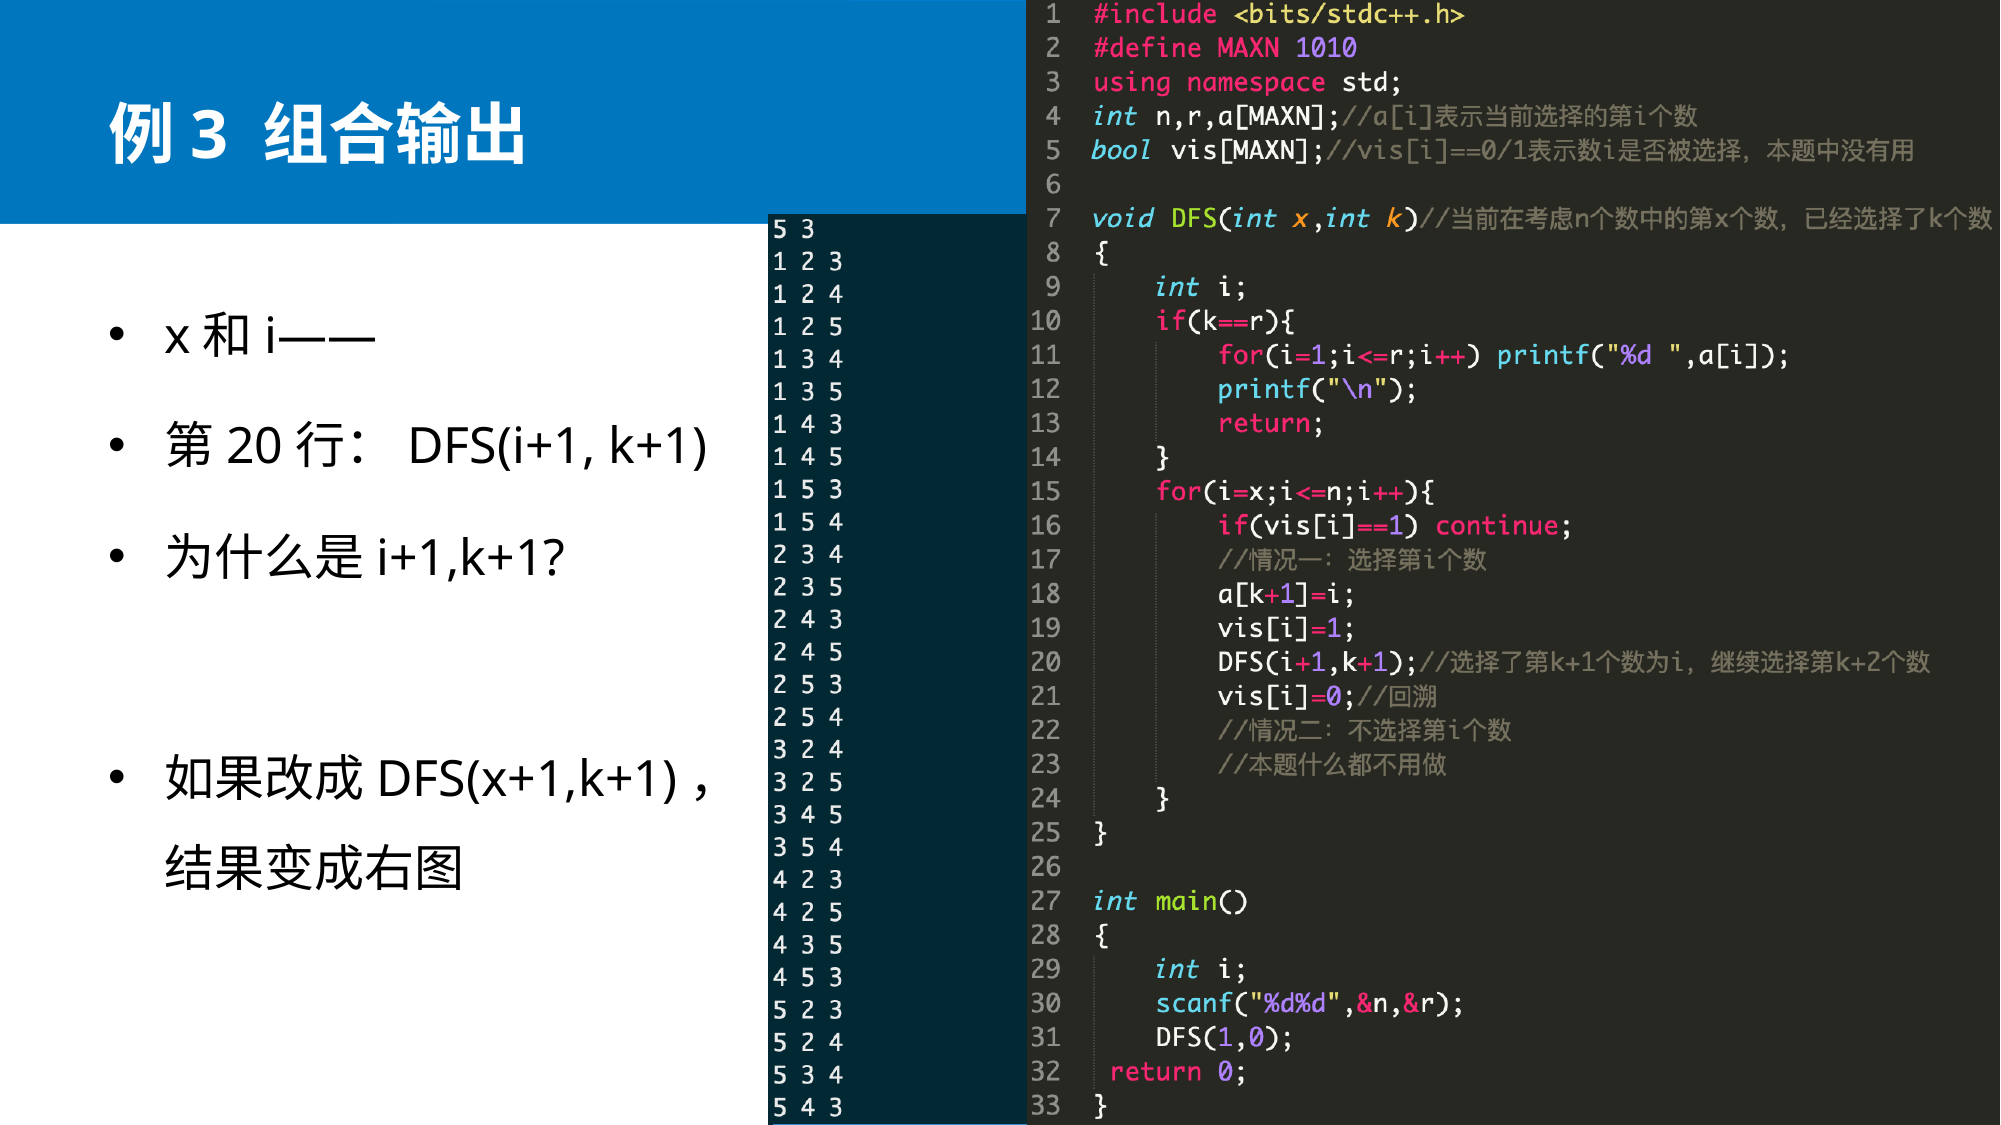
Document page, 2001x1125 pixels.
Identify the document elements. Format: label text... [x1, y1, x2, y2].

picture [776, 252, 781, 269]
picture [803, 1001, 813, 1018]
picture [830, 513, 842, 530]
picture [803, 578, 813, 595]
picture [831, 448, 841, 464]
picture [803, 708, 813, 726]
picture [831, 936, 841, 953]
picture [774, 968, 786, 985]
picture [831, 318, 841, 334]
picture [830, 740, 842, 757]
picture [805, 773, 812, 784]
picture [802, 415, 814, 432]
picture [831, 610, 841, 627]
picture [803, 838, 813, 856]
picture [803, 936, 813, 953]
picture [803, 1033, 812, 1045]
picture [777, 708, 785, 719]
picture [803, 252, 812, 269]
picture [803, 675, 813, 692]
picture [803, 513, 813, 530]
picture [803, 968, 813, 985]
picture [775, 415, 785, 432]
picture [803, 220, 813, 238]
picture [803, 785, 813, 790]
picture [774, 871, 786, 887]
picture [830, 545, 842, 562]
picture [803, 297, 813, 302]
picture [775, 480, 785, 497]
picture [776, 318, 781, 334]
picture [803, 916, 813, 920]
picture [805, 383, 813, 399]
picture [803, 740, 812, 757]
picture [830, 285, 842, 302]
picture [831, 1001, 841, 1018]
picture [802, 1098, 814, 1115]
picture [775, 285, 785, 302]
picture [779, 578, 785, 588]
picture [1026, 0, 2000, 1125]
picture [775, 513, 785, 530]
picture [831, 806, 841, 822]
picture [802, 806, 814, 822]
picture [831, 1098, 841, 1115]
picture [775, 773, 785, 791]
picture [802, 448, 814, 464]
picture [831, 252, 841, 269]
picture [833, 871, 841, 887]
picture [775, 1098, 785, 1115]
picture [831, 383, 841, 399]
picture [831, 578, 841, 595]
picture [805, 285, 812, 296]
picture [803, 545, 813, 562]
picture [802, 643, 814, 660]
picture [831, 643, 841, 660]
picture [775, 655, 785, 660]
picture [803, 318, 812, 334]
picture [805, 903, 812, 915]
picture [774, 903, 786, 920]
picture [830, 708, 842, 725]
picture [777, 806, 785, 822]
picture [775, 610, 785, 627]
picture [803, 480, 813, 498]
picture [830, 1033, 842, 1050]
picture [831, 968, 841, 985]
picture [775, 1033, 785, 1050]
picture [830, 838, 842, 855]
picture [775, 675, 785, 692]
picture [803, 350, 813, 368]
picture [775, 740, 785, 757]
picture [779, 643, 785, 654]
picture [831, 415, 841, 433]
picture [776, 448, 781, 464]
picture [775, 350, 785, 367]
picture [775, 589, 785, 595]
picture [775, 220, 785, 238]
picture [775, 545, 785, 562]
picture [830, 350, 842, 367]
picture [830, 1066, 842, 1083]
picture [775, 838, 785, 856]
list 例3 组合输出 [93, 93, 1026, 186]
list x和i—— 第20行：DFS(i+1, k+1) 为什么是i+1,k+1? 如果改成DFS(x+1,k+1)，结果变成右图 [93, 265, 768, 1031]
picture [775, 1066, 785, 1083]
picture [776, 383, 781, 399]
picture [831, 480, 841, 498]
picture [775, 1001, 785, 1018]
picture [803, 871, 812, 887]
picture [775, 720, 785, 725]
picture [831, 903, 841, 921]
picture [803, 1066, 813, 1083]
picture [831, 675, 841, 692]
picture [802, 610, 814, 627]
picture [774, 936, 786, 953]
picture [831, 773, 841, 791]
